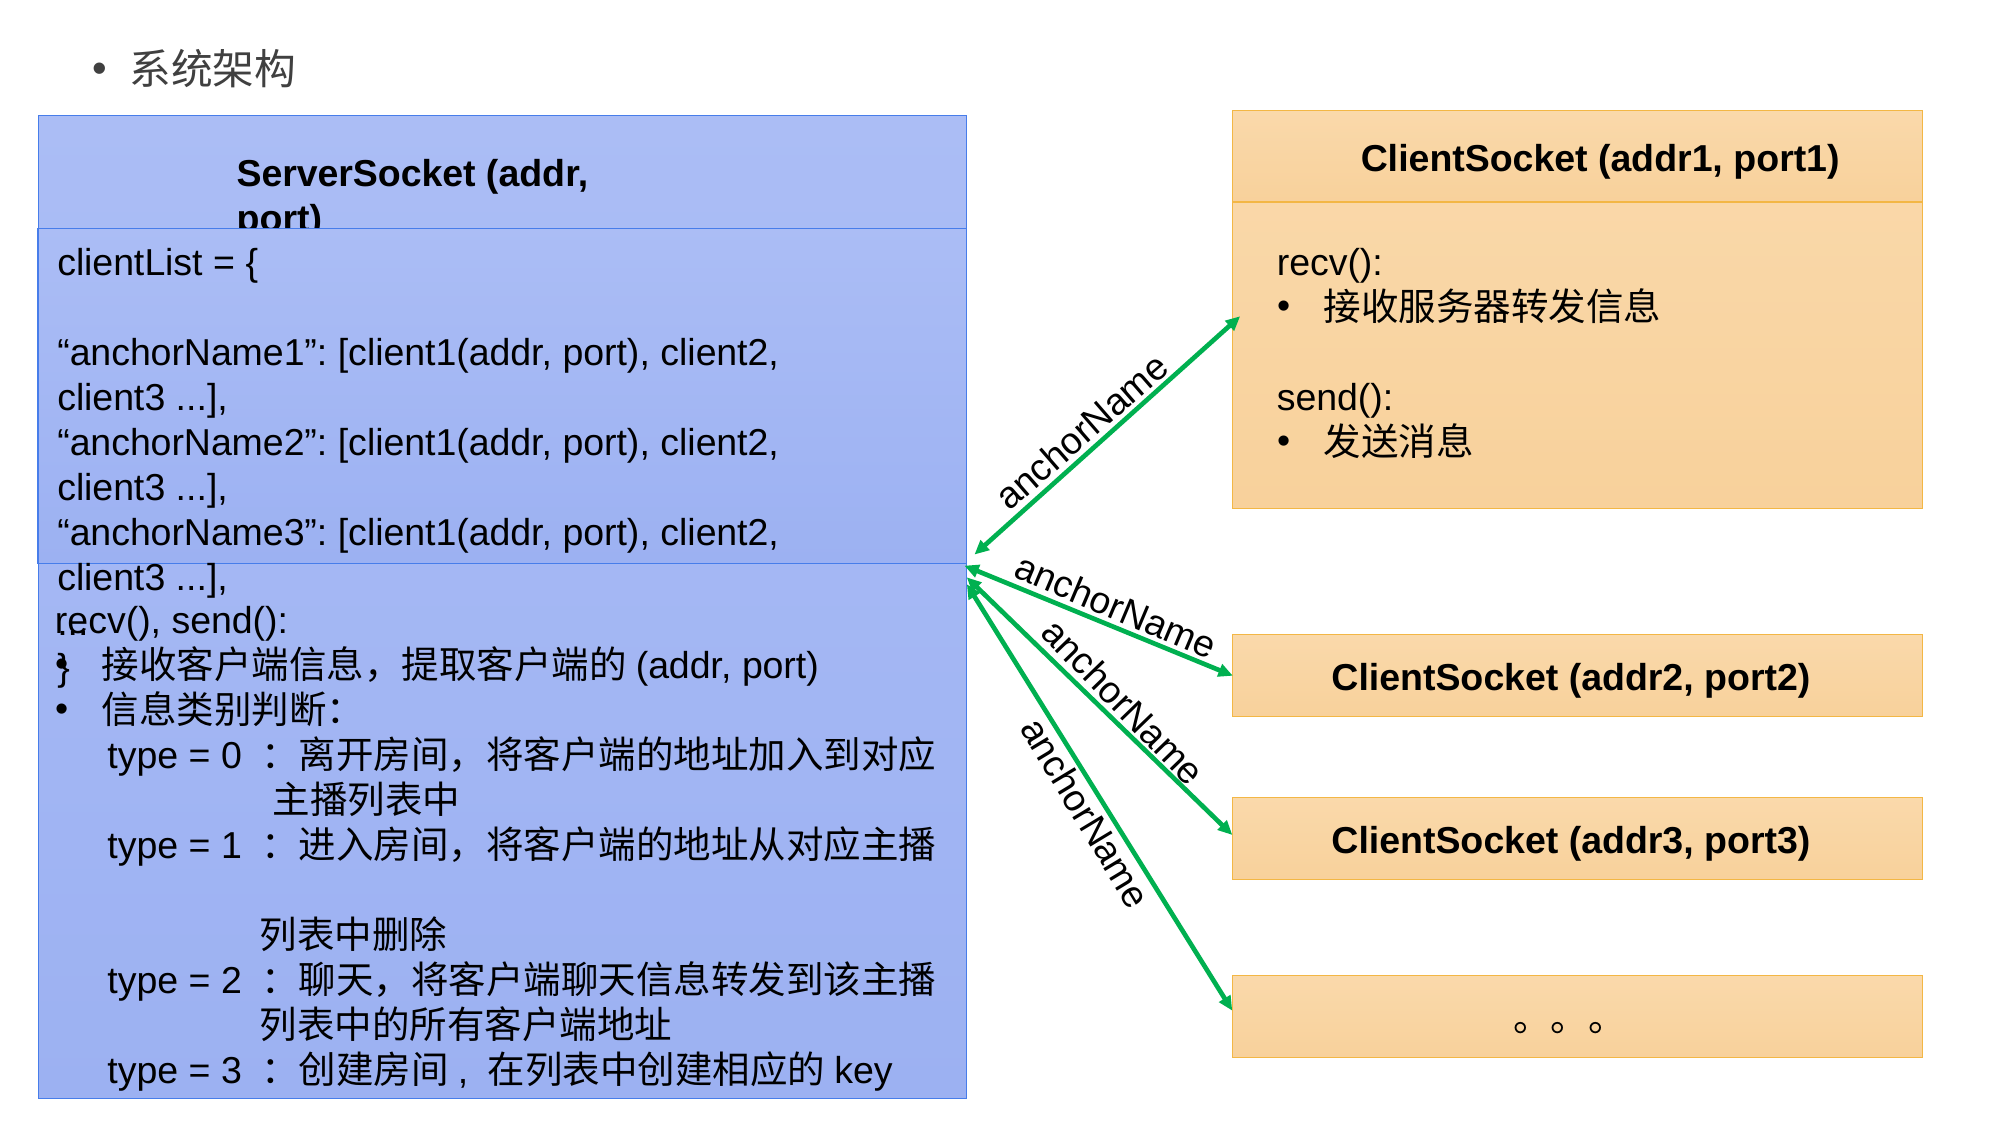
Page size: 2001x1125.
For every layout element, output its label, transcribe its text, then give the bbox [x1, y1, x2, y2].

text_box recv(): 接收服务器转发信息 send(): 发送消息 [1262, 230, 1953, 470]
text_box [1193, 948, 1233, 1011]
text_box [38, 115, 967, 228]
text_box [967, 584, 1038, 699]
text_box anchorName [1018, 592, 1265, 845]
text_box ServerSocket (addr, port) [221, 141, 696, 228]
text_box [38, 564, 967, 1099]
text_box anchorName [969, 295, 1229, 533]
text_box 系统架构 [77, 41, 1953, 133]
text_box ClientSocket (addr3, port3) [1232, 808, 1876, 869]
text_box [964, 564, 995, 579]
text_box [1232, 110, 1923, 202]
text_box [974, 528, 1004, 555]
text_box ClientSocket (addr1, port1) [1262, 126, 1906, 186]
text_box [1222, 316, 1240, 332]
text_box ClientSocket (addr2, port2) [1232, 645, 1876, 706]
text_box 。。。 [1285, 986, 1929, 1046]
text_box anchorName [992, 529, 1286, 699]
text_box [1232, 634, 1923, 717]
text_box [37, 228, 967, 564]
text_box [1232, 975, 1923, 1058]
text_box [967, 577, 1022, 631]
text_box [1232, 797, 1923, 880]
text_box clientList = { “anchorName1”: [client1(addr, port), client2, client3 ...], “anchorName2”: [client1(addr, port), client2, client3 ...], “anchorName3”: [client1(addr, port), client2, client3 ...], ... } [42, 230, 967, 695]
text_box anchorName [998, 692, 1201, 974]
text_box [1232, 202, 1923, 509]
text_box recv(), send(): 接收客户端信息，提取客户端的(addr, port) 信息类别判断： type = 0 ：离开房间，将客户端的地址加入到对应 主播列表中 type = 1 ：进入房间，将客户端的地址从对应主播 列表中删除 type = 2 ：聊天，将客户端聊天信息转发到该主播 列表中的所有客户端地址 type = 3 ：创建房间, 在列表中创建相应的key [40, 588, 965, 1098]
